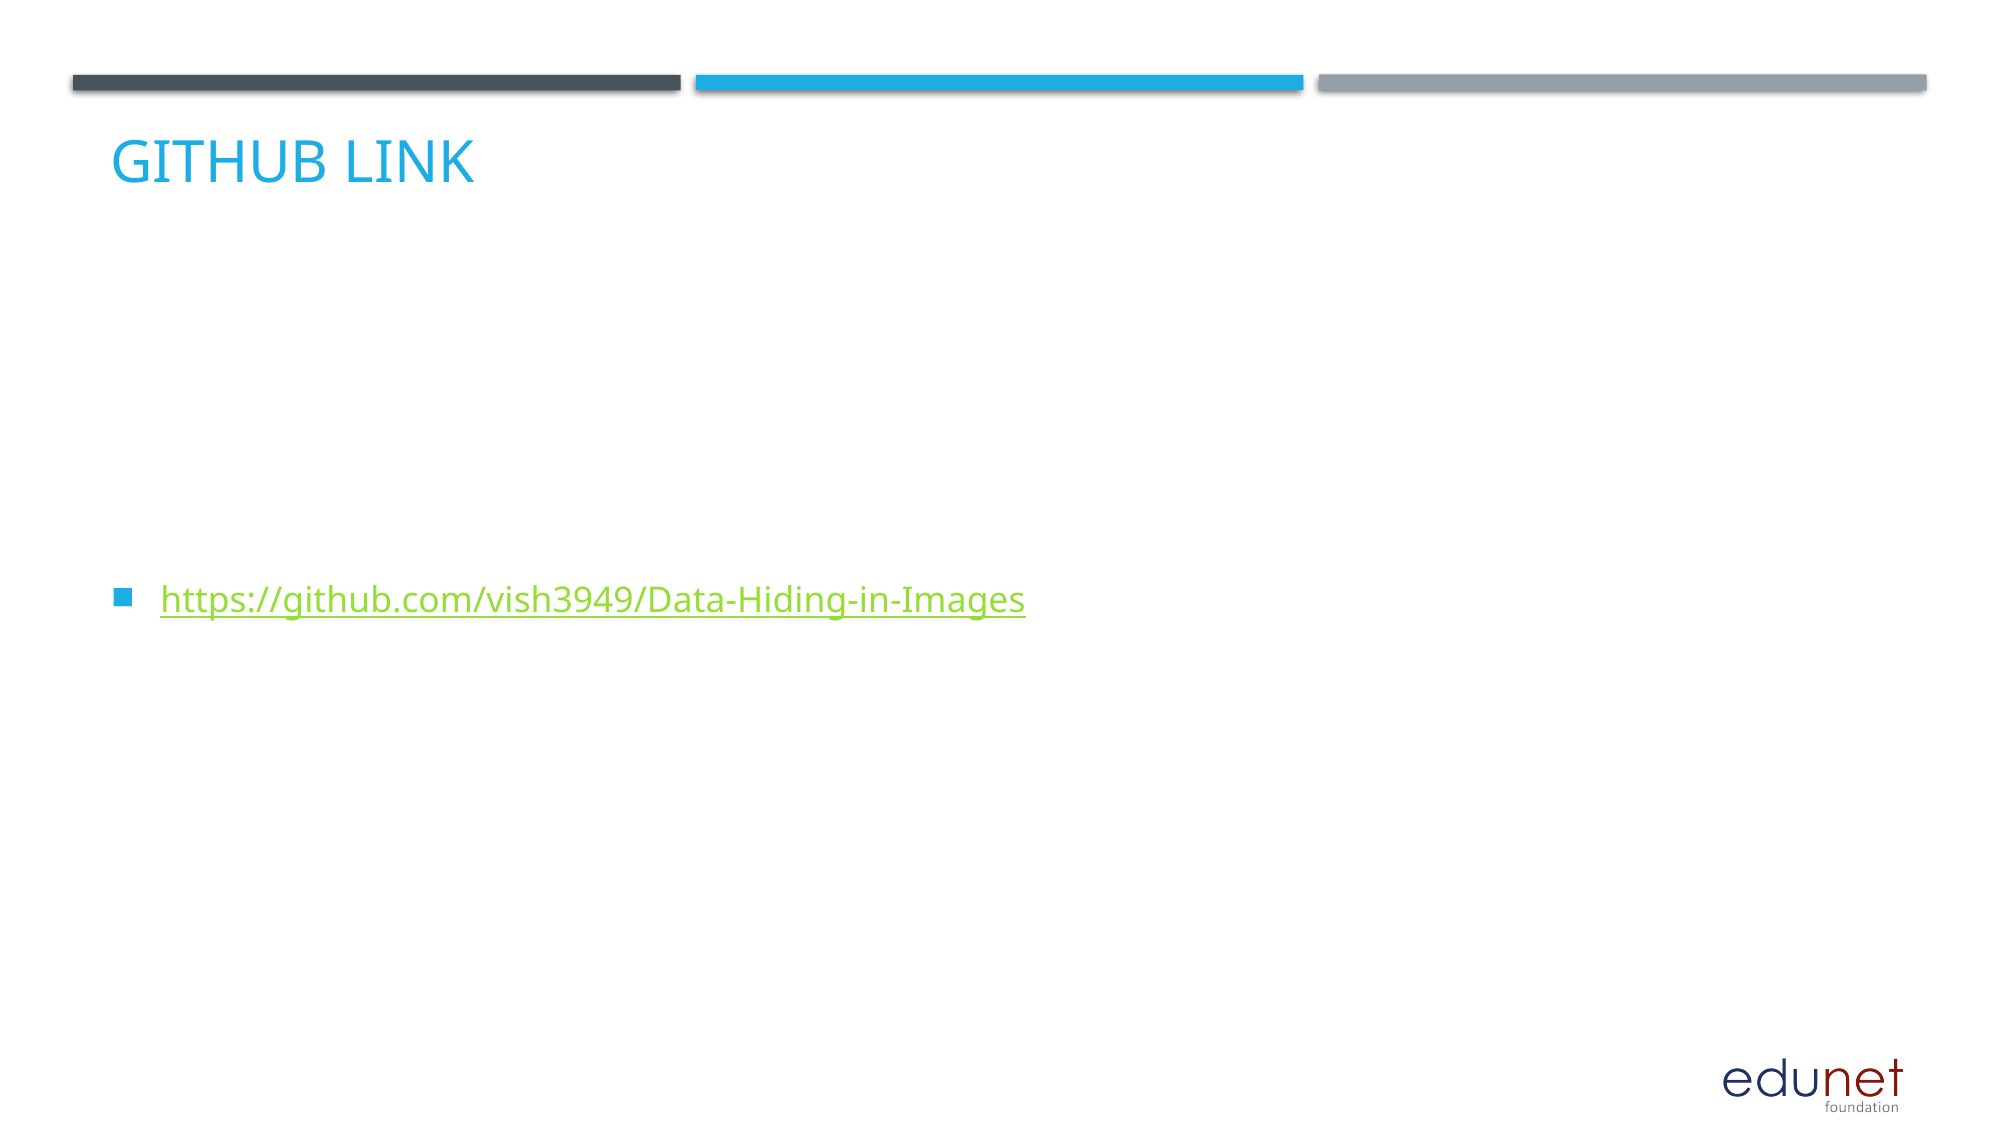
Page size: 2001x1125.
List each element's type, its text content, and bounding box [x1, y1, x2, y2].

list https://github.com/vish3949/Data-Hiding-in-Images [95, 215, 1905, 983]
picture [1719, 1056, 1905, 1116]
title GitHub Link [95, 115, 1905, 203]
